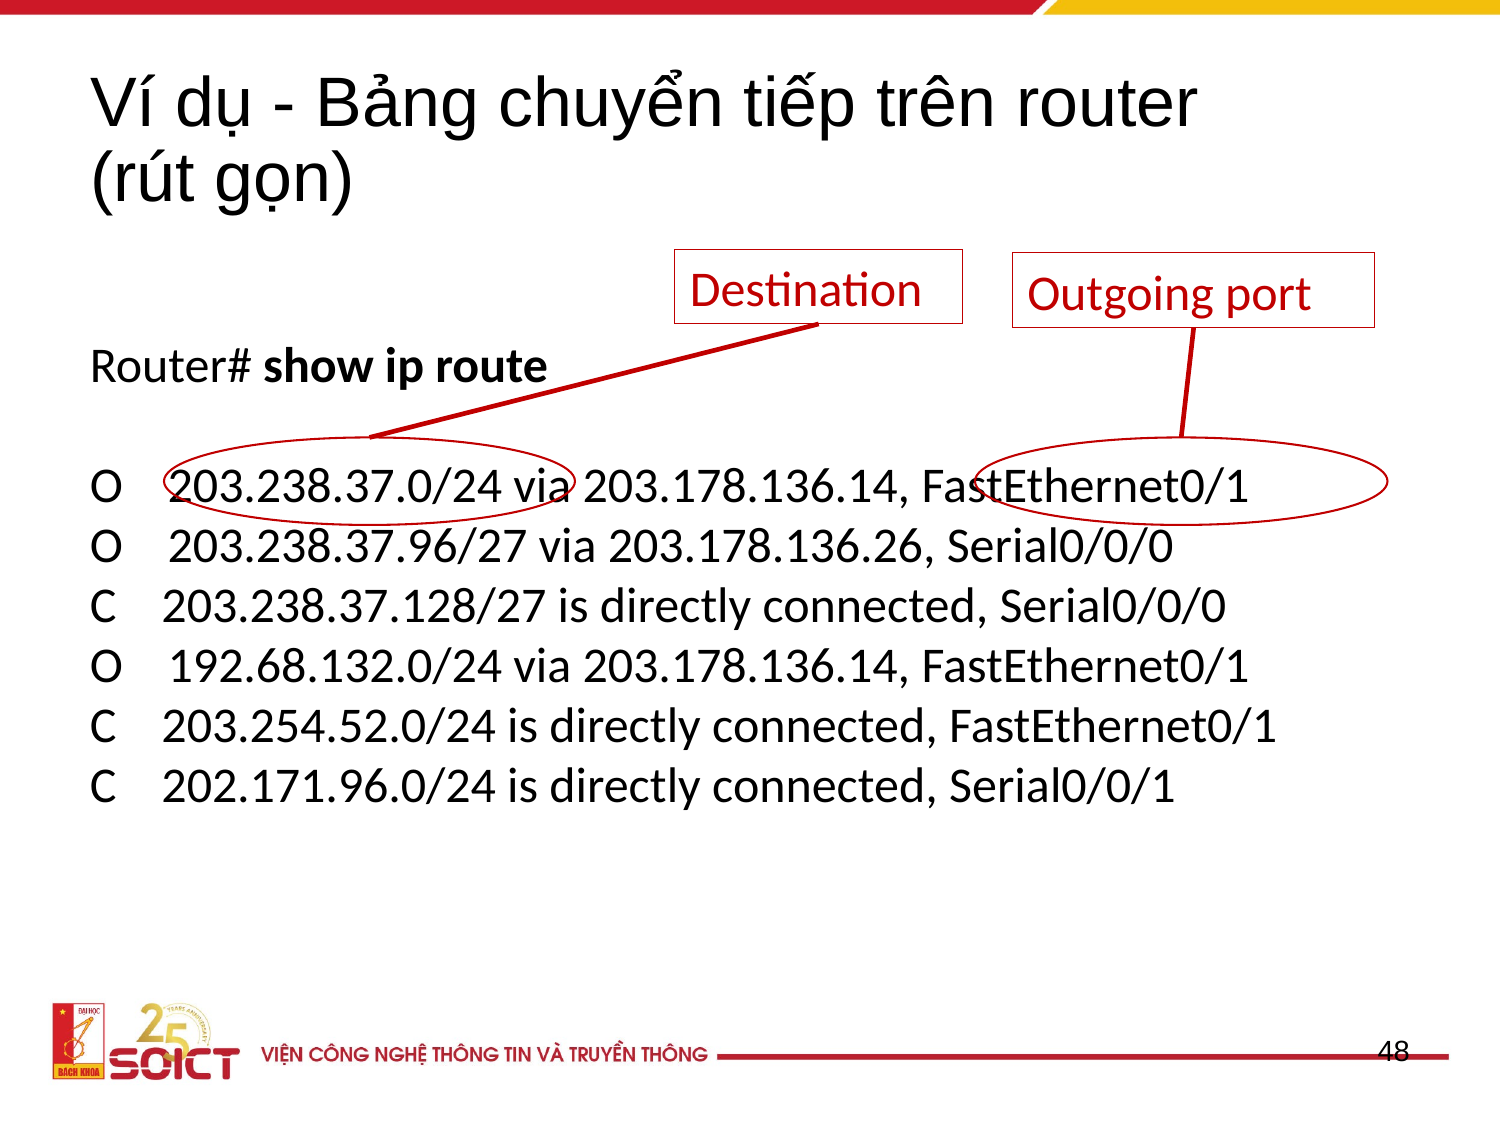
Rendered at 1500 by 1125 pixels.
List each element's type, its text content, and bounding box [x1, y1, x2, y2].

picture [0, 0, 1500, 1125]
text_box [162, 436, 577, 526]
slide_number 48 [1074, 1025, 1425, 1100]
text_box Router# show ip route O 203.238.37.0/24 via 203.178.136.14, FastEthernet0/1 O 203.238.37.96/27 via 203.178.136.26, Serial0/0/0 C 203.238.37.128/27 is directly connected, Serial0/0/0 O 192.68.132.0/24 via 203.178.136.14, FastEthernet0/1 C 203.254.52.0/24 is directly connected, FastEthernet0/1 C 202.171.96.0/24 is directly connected, Serial0/0/1 [74, 324, 1425, 820]
text_box Destination [674, 249, 963, 324]
text_box Outgoing port [1012, 252, 1375, 328]
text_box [1181, 328, 1194, 438]
title Ví dụ - Bảng chuyển tiếp trên router (rút gọn) [75, 57, 1313, 225]
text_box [369, 324, 819, 438]
text_box [973, 436, 1389, 526]
